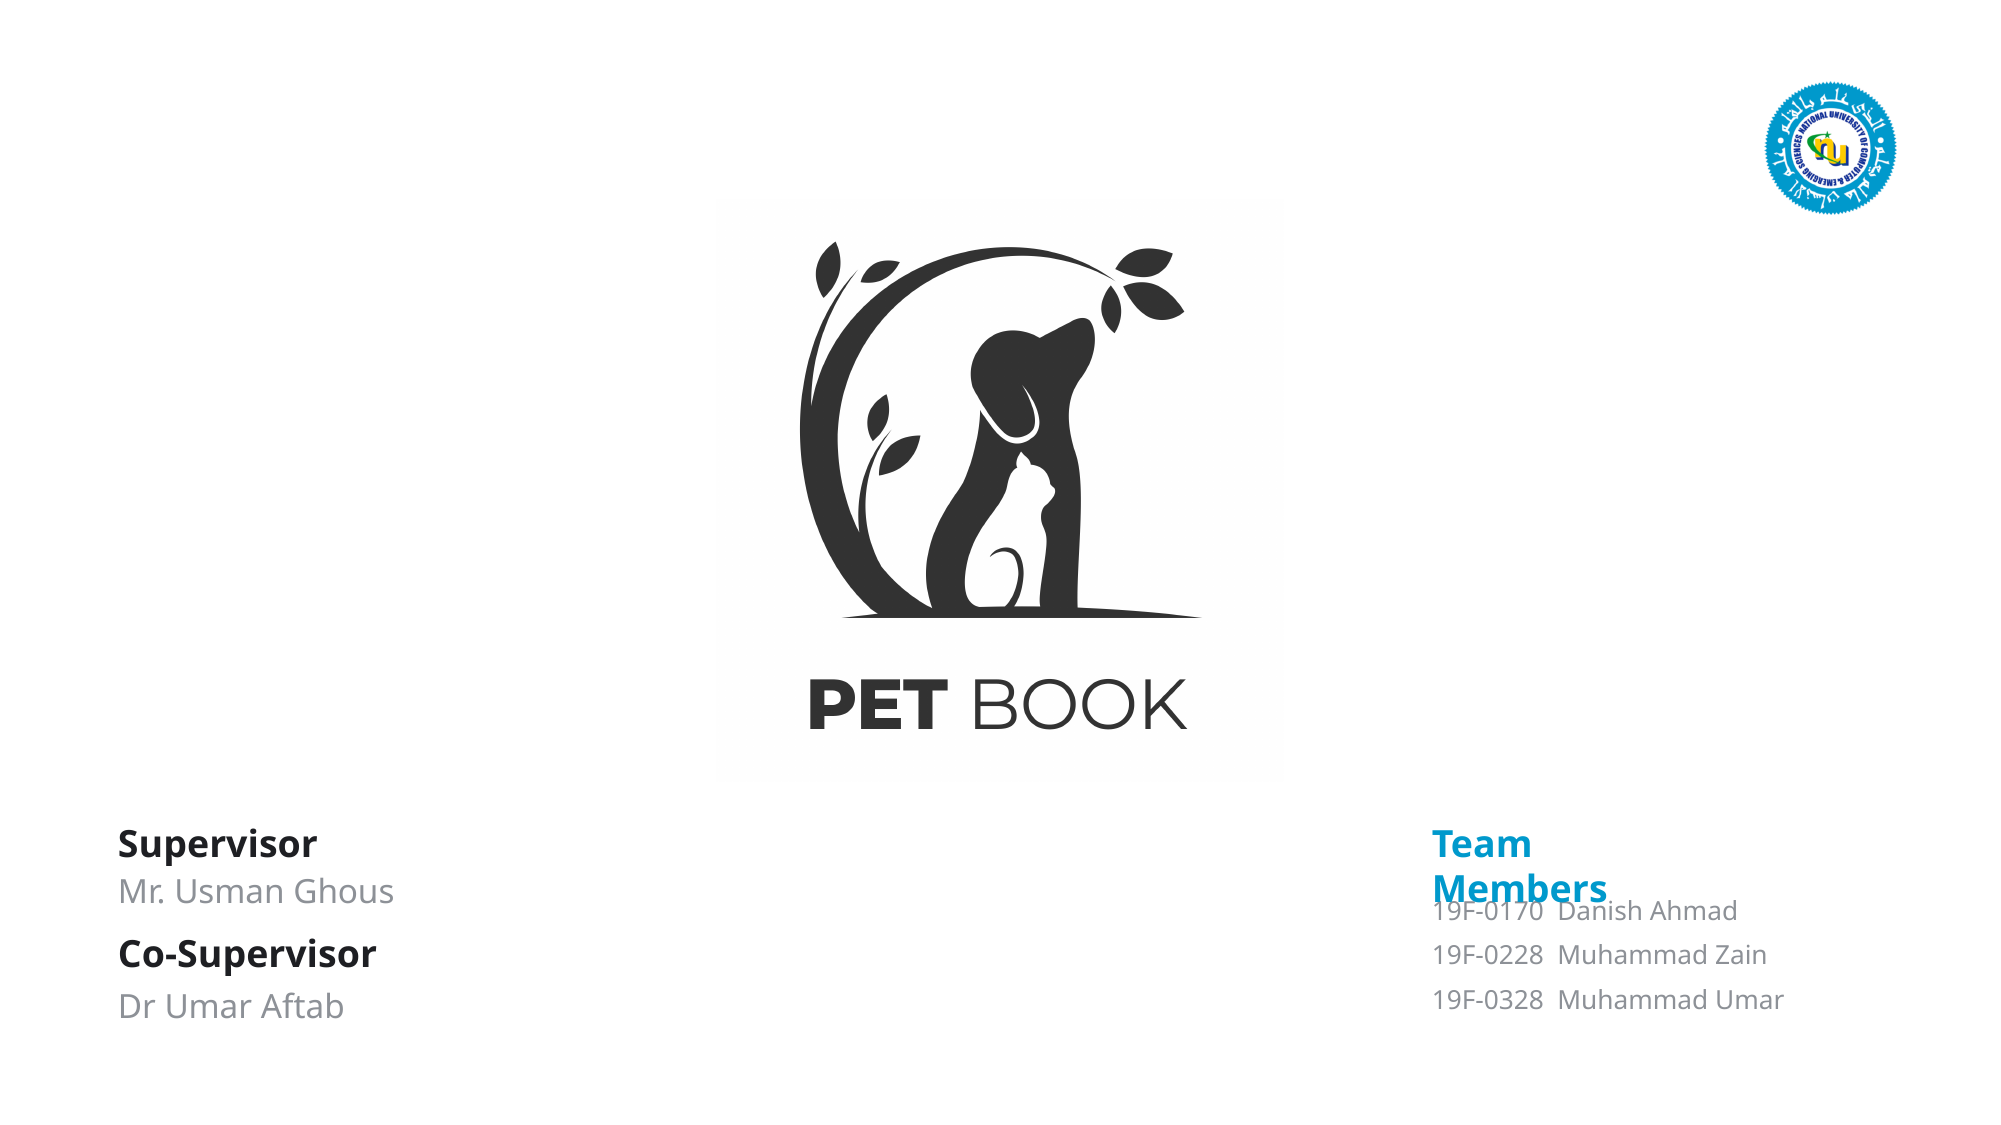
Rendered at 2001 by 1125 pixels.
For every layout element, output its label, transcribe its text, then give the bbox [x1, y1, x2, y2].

picture [1869, 168, 1874, 176]
picture [1764, 81, 1897, 215]
picture [1805, 101, 1814, 109]
picture [1785, 164, 1793, 175]
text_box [103, 812, 449, 1044]
picture [1859, 180, 1869, 188]
picture [1782, 124, 1790, 133]
picture [1874, 164, 1880, 171]
picture [1807, 190, 1825, 197]
picture [1846, 190, 1856, 198]
picture [1876, 148, 1883, 163]
picture [1790, 110, 1802, 119]
picture [1840, 155, 1897, 215]
text_box 19F-0170 Danish Ahmad 19F-0228 Muhammad Zain 19F-0328 Muhammad Umar [1417, 890, 1897, 1023]
text_box Team Members [1417, 812, 1731, 917]
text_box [603, 199, 1397, 792]
picture [1821, 95, 1848, 105]
picture [1791, 109, 1870, 188]
picture [1779, 148, 1786, 163]
